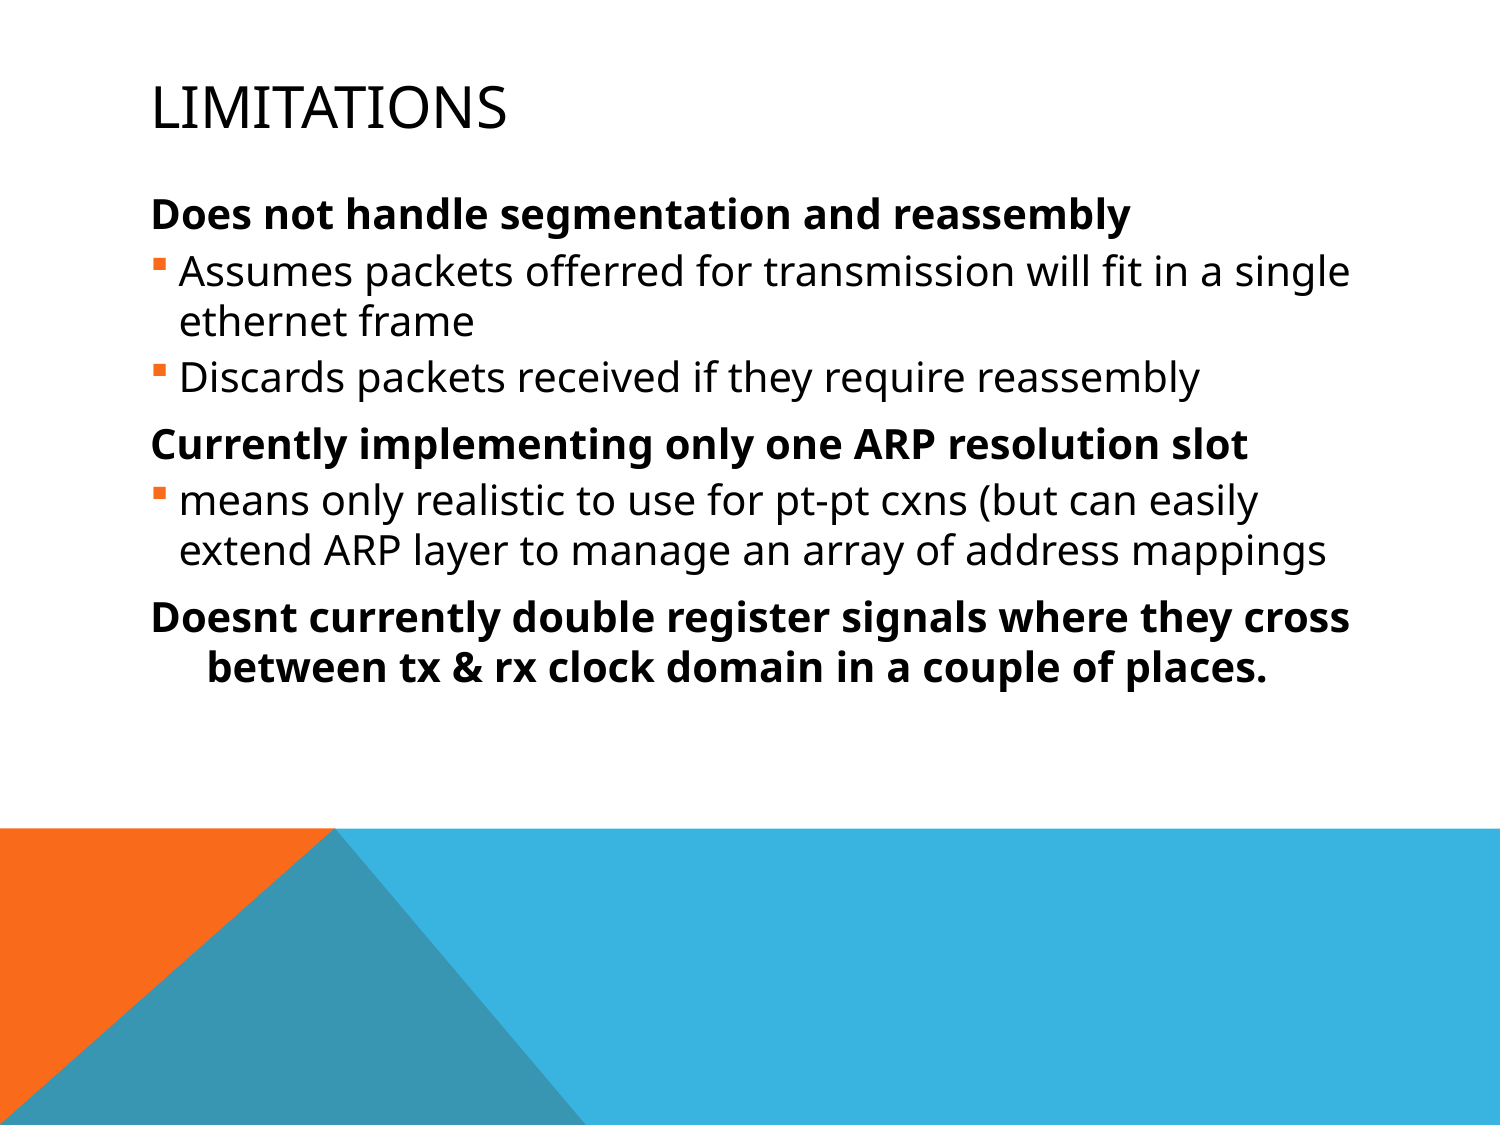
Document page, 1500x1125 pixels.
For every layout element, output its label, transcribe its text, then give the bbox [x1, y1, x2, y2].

title Limitations [135, 60, 1369, 150]
list Does not handle segmentation and reassembly Assumes packets offerred for transmission will fit in a single ethernet frame Discards packets received if they require reassembly Currently implementing only one ARP resolution slot means only realistic to use for pt-pt cxns (but can easily extend ARP layer to manage an array of address mappings Doesnt currently double register signals where they cross between tx & rx clock domain in a couple of places. [135, 180, 1369, 768]
